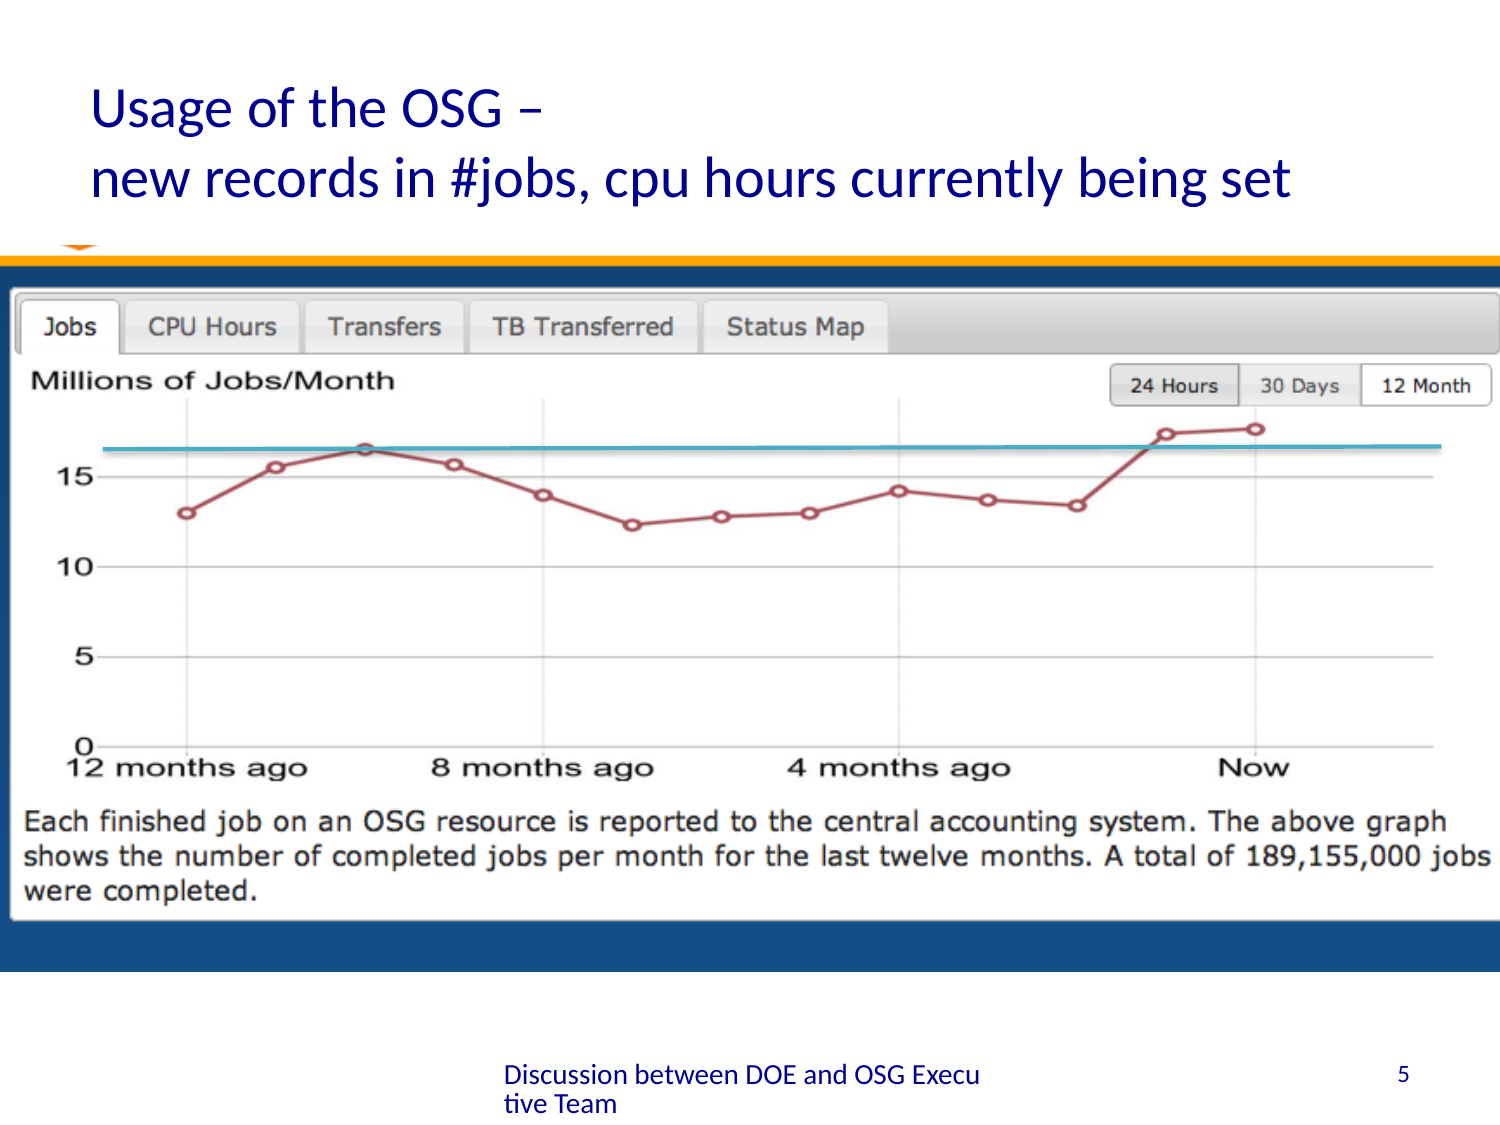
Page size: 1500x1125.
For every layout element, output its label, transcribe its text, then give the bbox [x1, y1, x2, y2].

title Usage of the OSG – new records in #jobs, cpu hours currently being set [75, 45, 1425, 233]
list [0, 245, 1500, 972]
footer Discussion between DOE and OSG Executive Team [488, 1042, 1010, 1103]
slide_number 5 [1074, 1042, 1425, 1103]
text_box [102, 446, 1442, 450]
